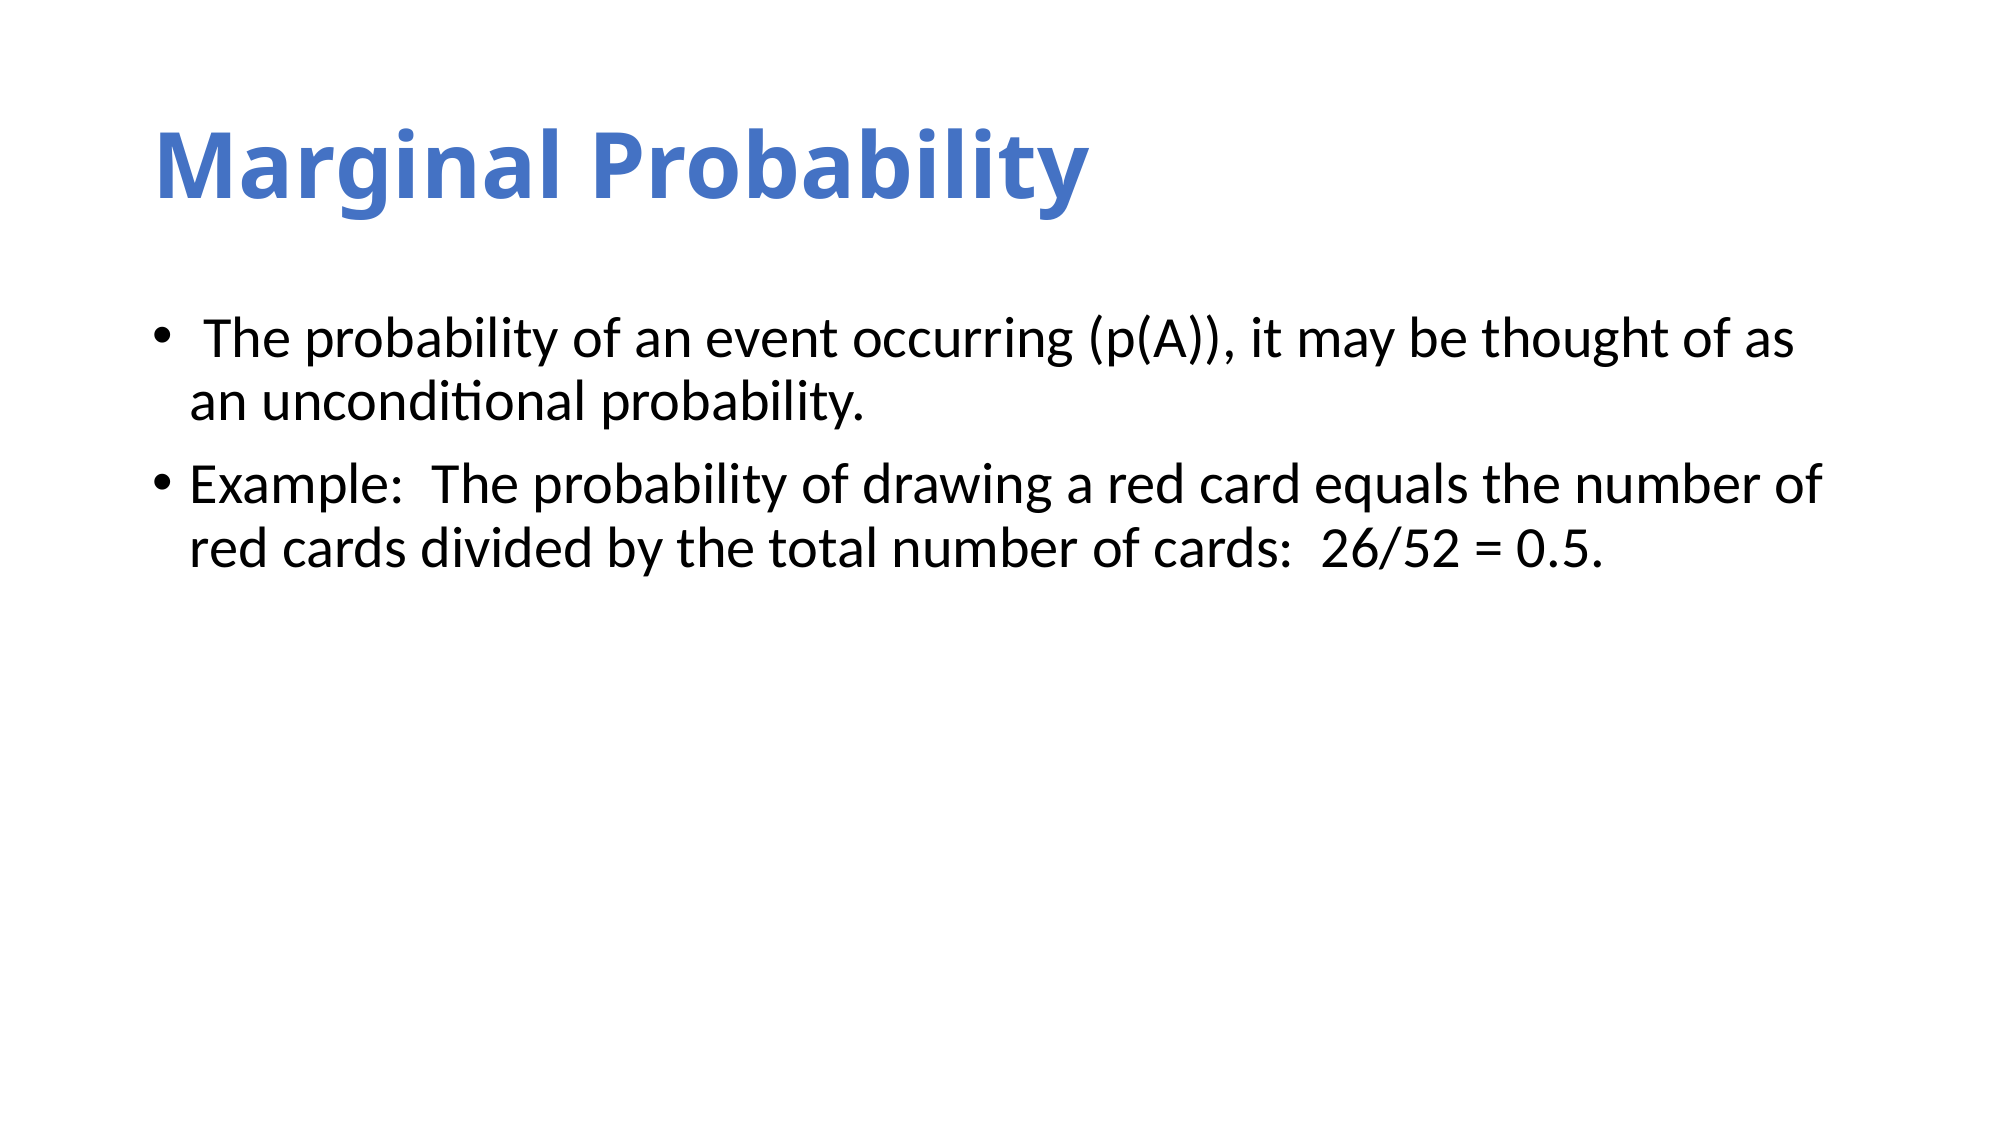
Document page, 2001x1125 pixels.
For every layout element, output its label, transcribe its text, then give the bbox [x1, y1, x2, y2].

list The probability of an event occurring (p(A)), it may be thought of as an unconditional probability. Example: The probability of drawing a red card equals the number of red cards divided by the total number of cards: 26/52 = 0.5. [137, 299, 1863, 1014]
title Marginal Probability [137, 59, 1863, 278]
